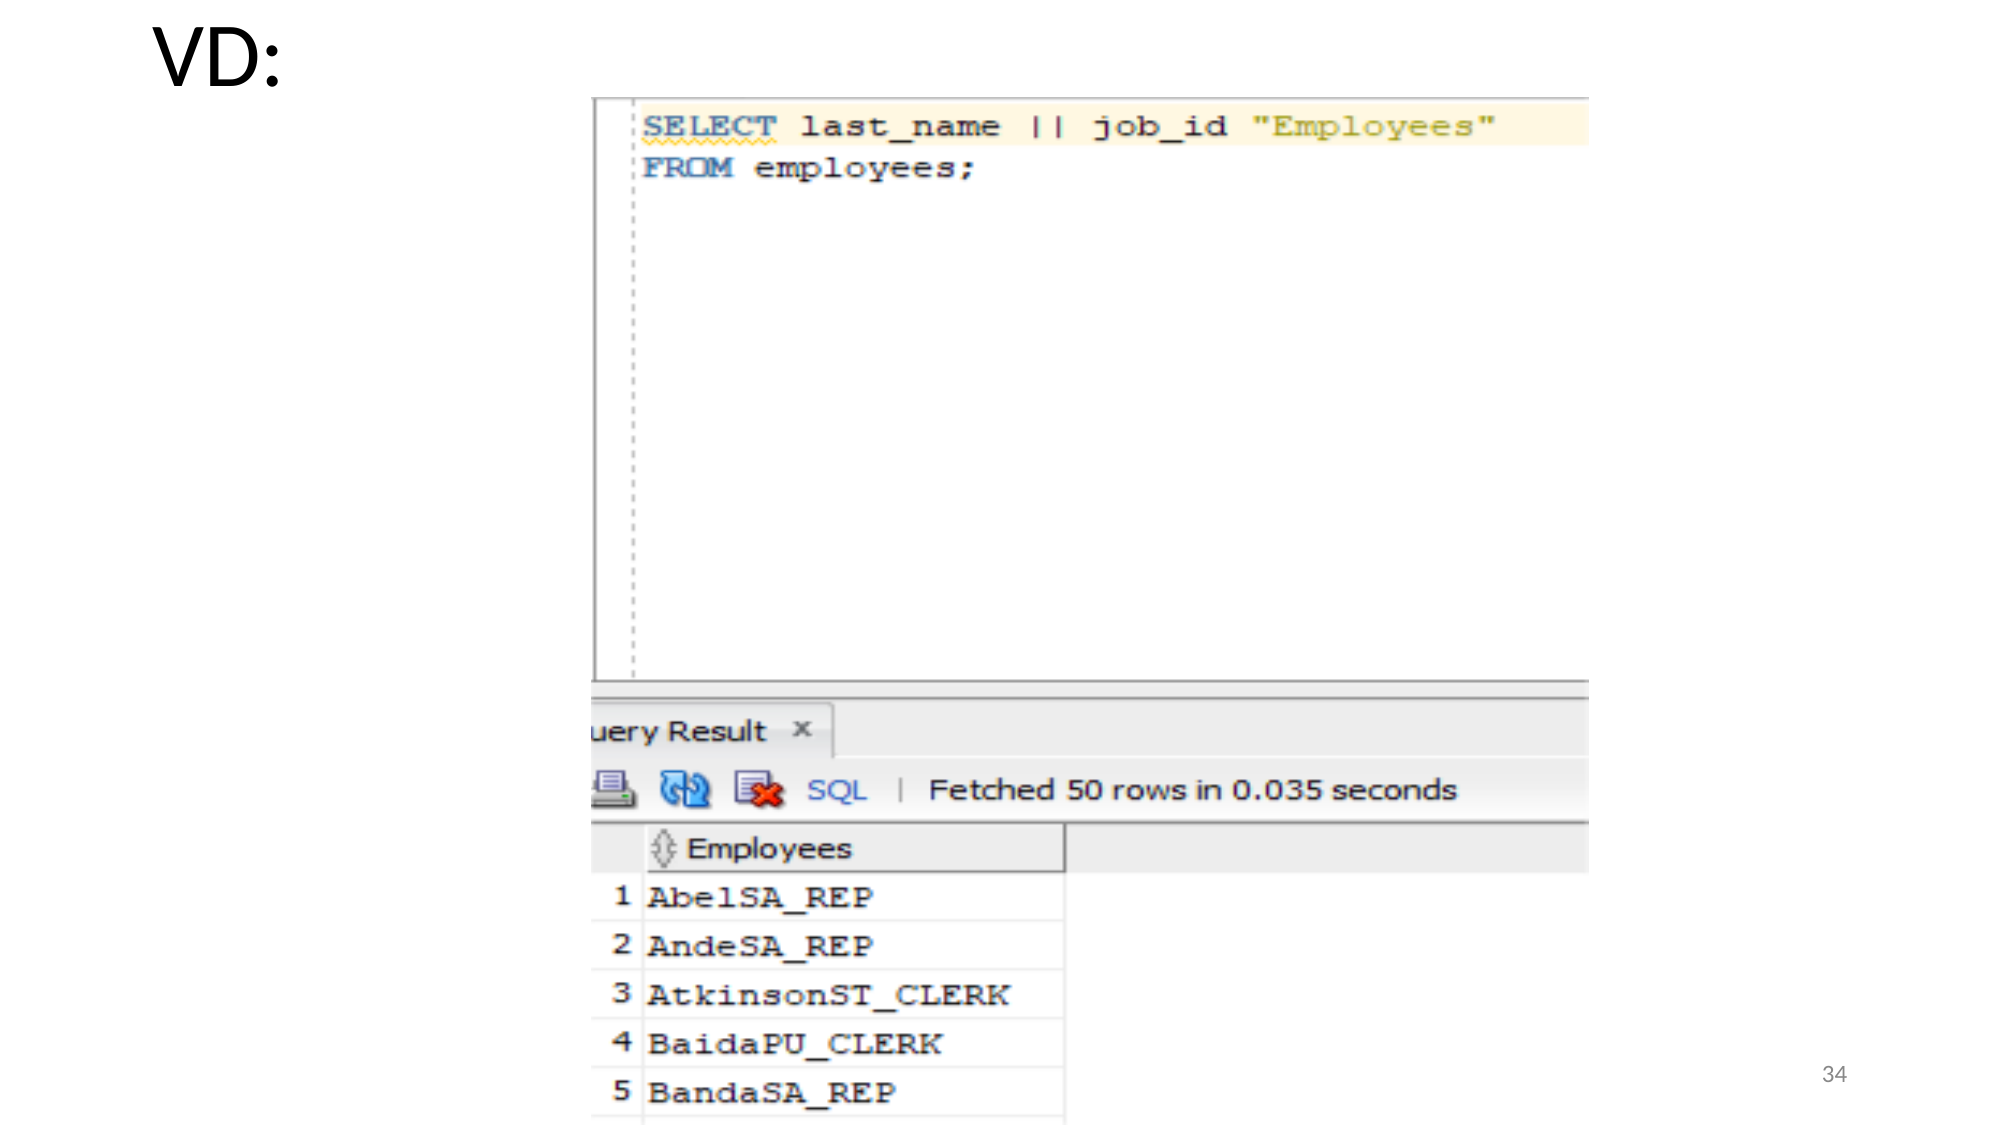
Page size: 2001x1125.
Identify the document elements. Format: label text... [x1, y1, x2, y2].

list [591, 96, 1589, 1125]
title VD: [137, 0, 1863, 115]
slide_number ‹#› [1593, 1042, 1863, 1103]
